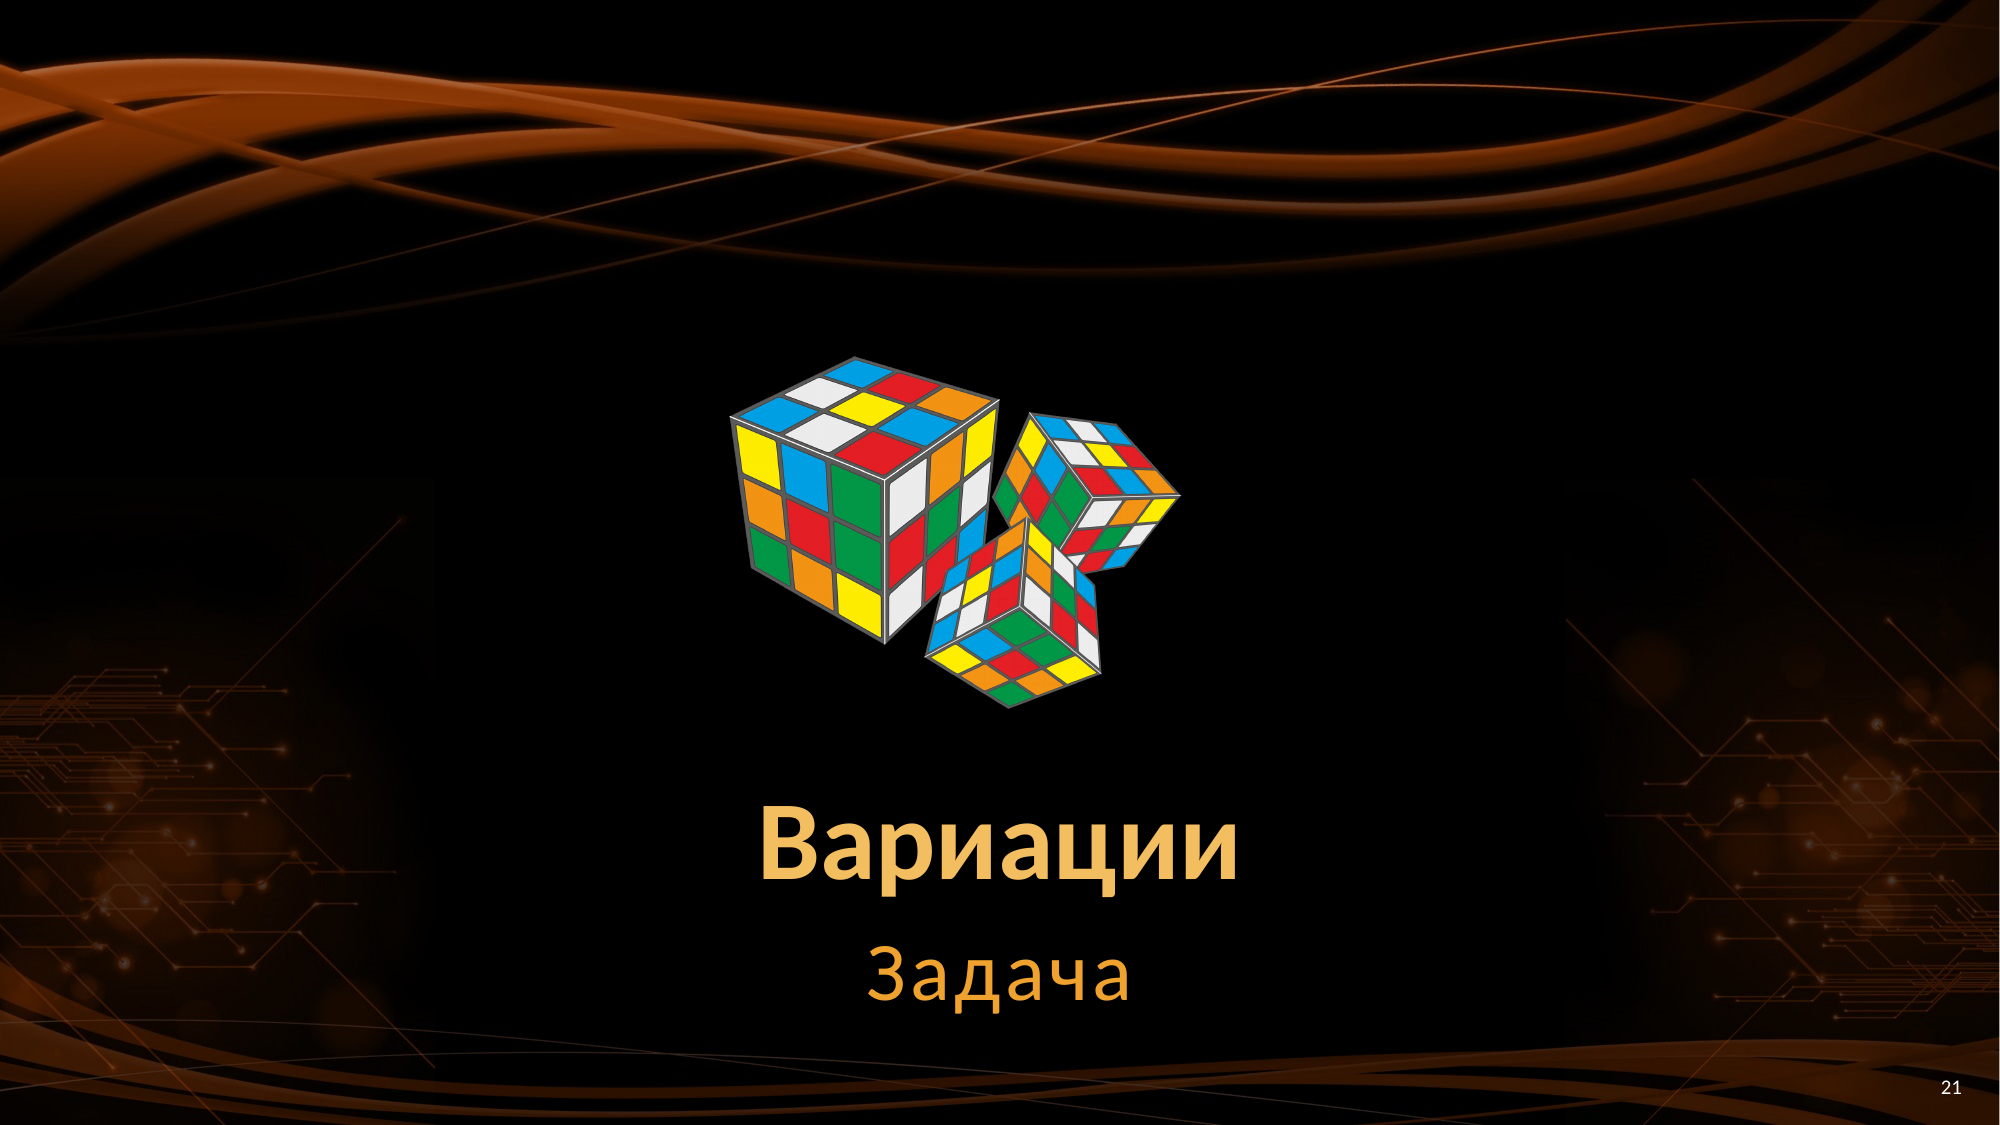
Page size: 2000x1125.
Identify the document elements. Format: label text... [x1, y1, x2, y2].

text_box 21 [1897, 1070, 1968, 1103]
list Задача [149, 906, 1850, 1025]
picture [0, 0, 2000, 1125]
title Вариации [149, 774, 1850, 906]
